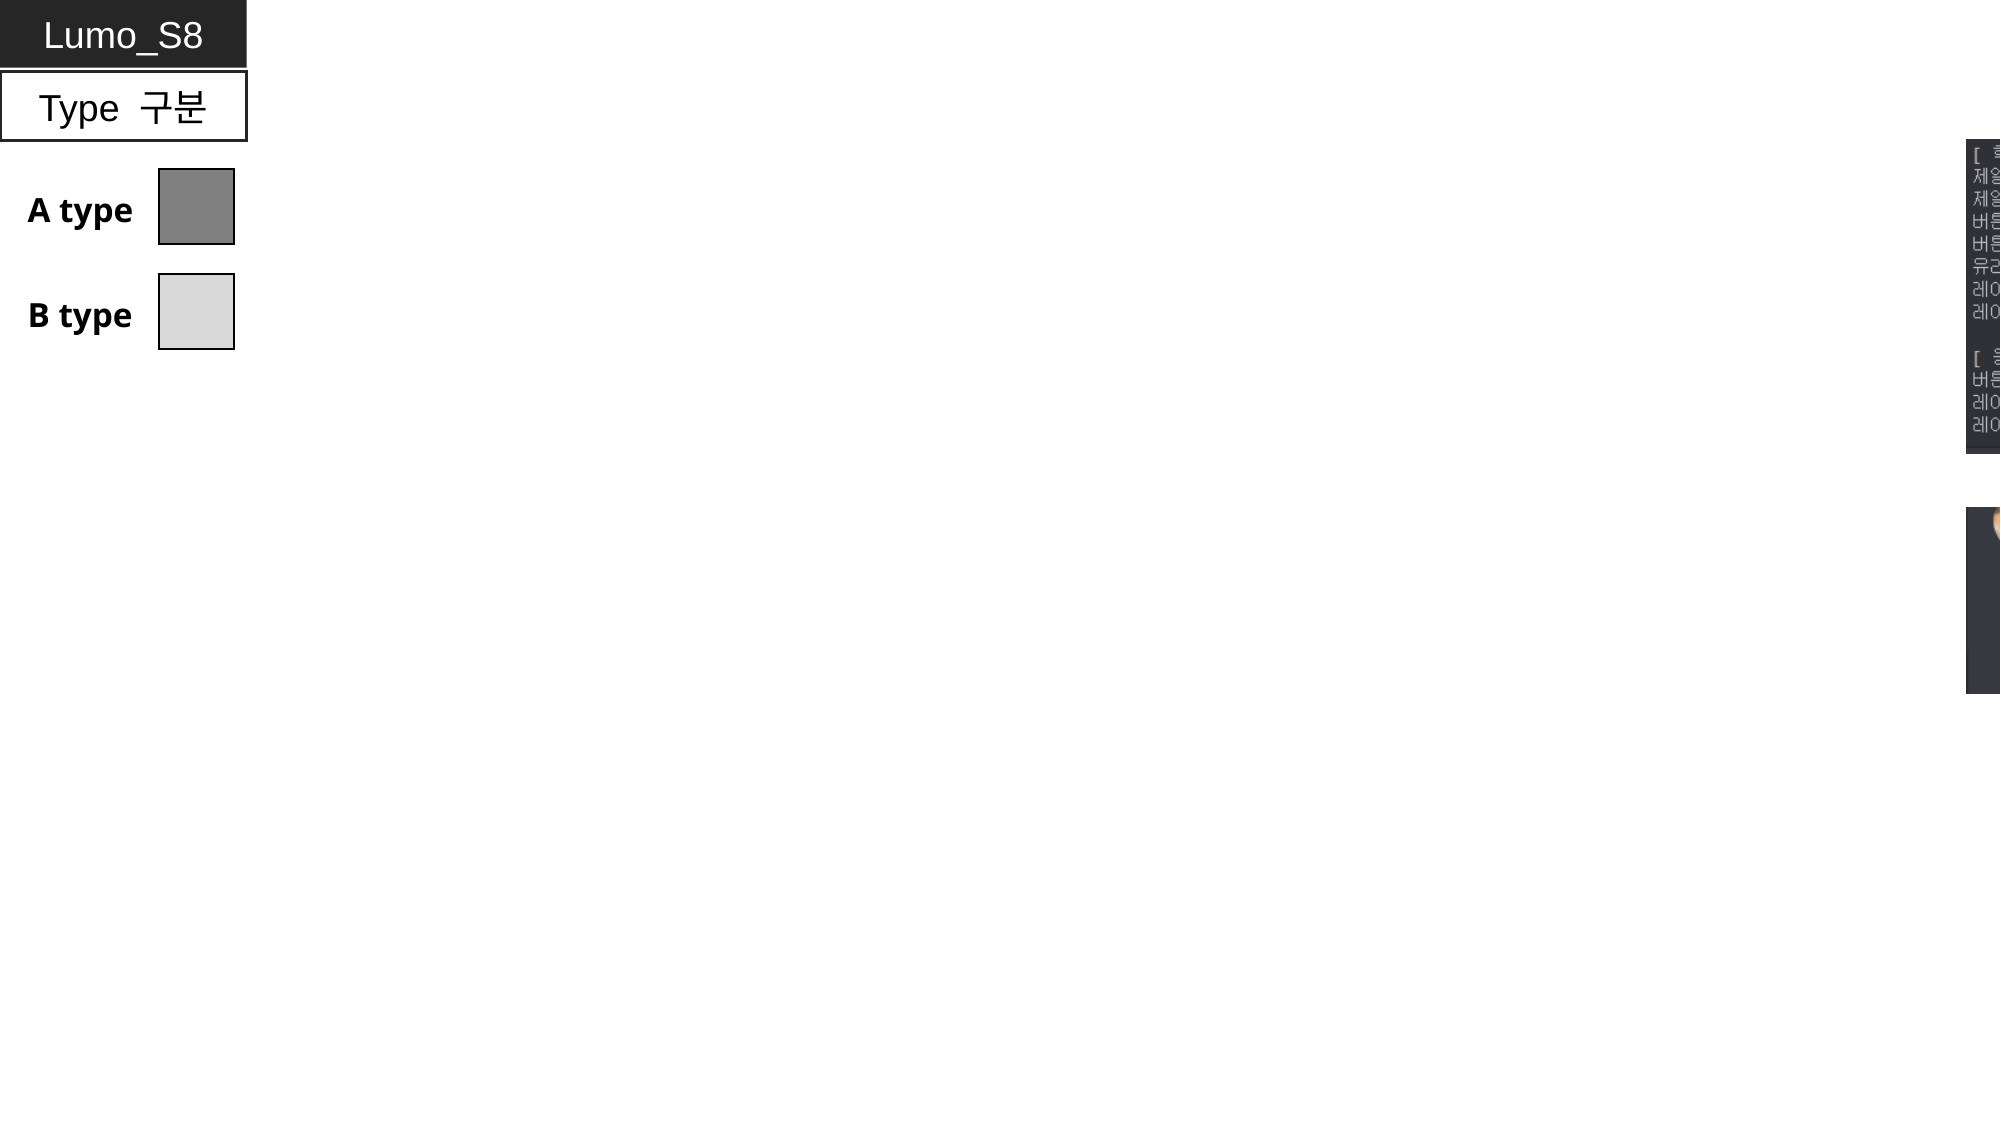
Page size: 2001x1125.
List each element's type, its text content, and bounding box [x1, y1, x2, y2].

text_box Lumo_S8 [0, 0, 249, 70]
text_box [12, 168, 235, 350]
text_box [1966, 139, 2000, 695]
text_box Type 구분 [0, 70, 249, 142]
